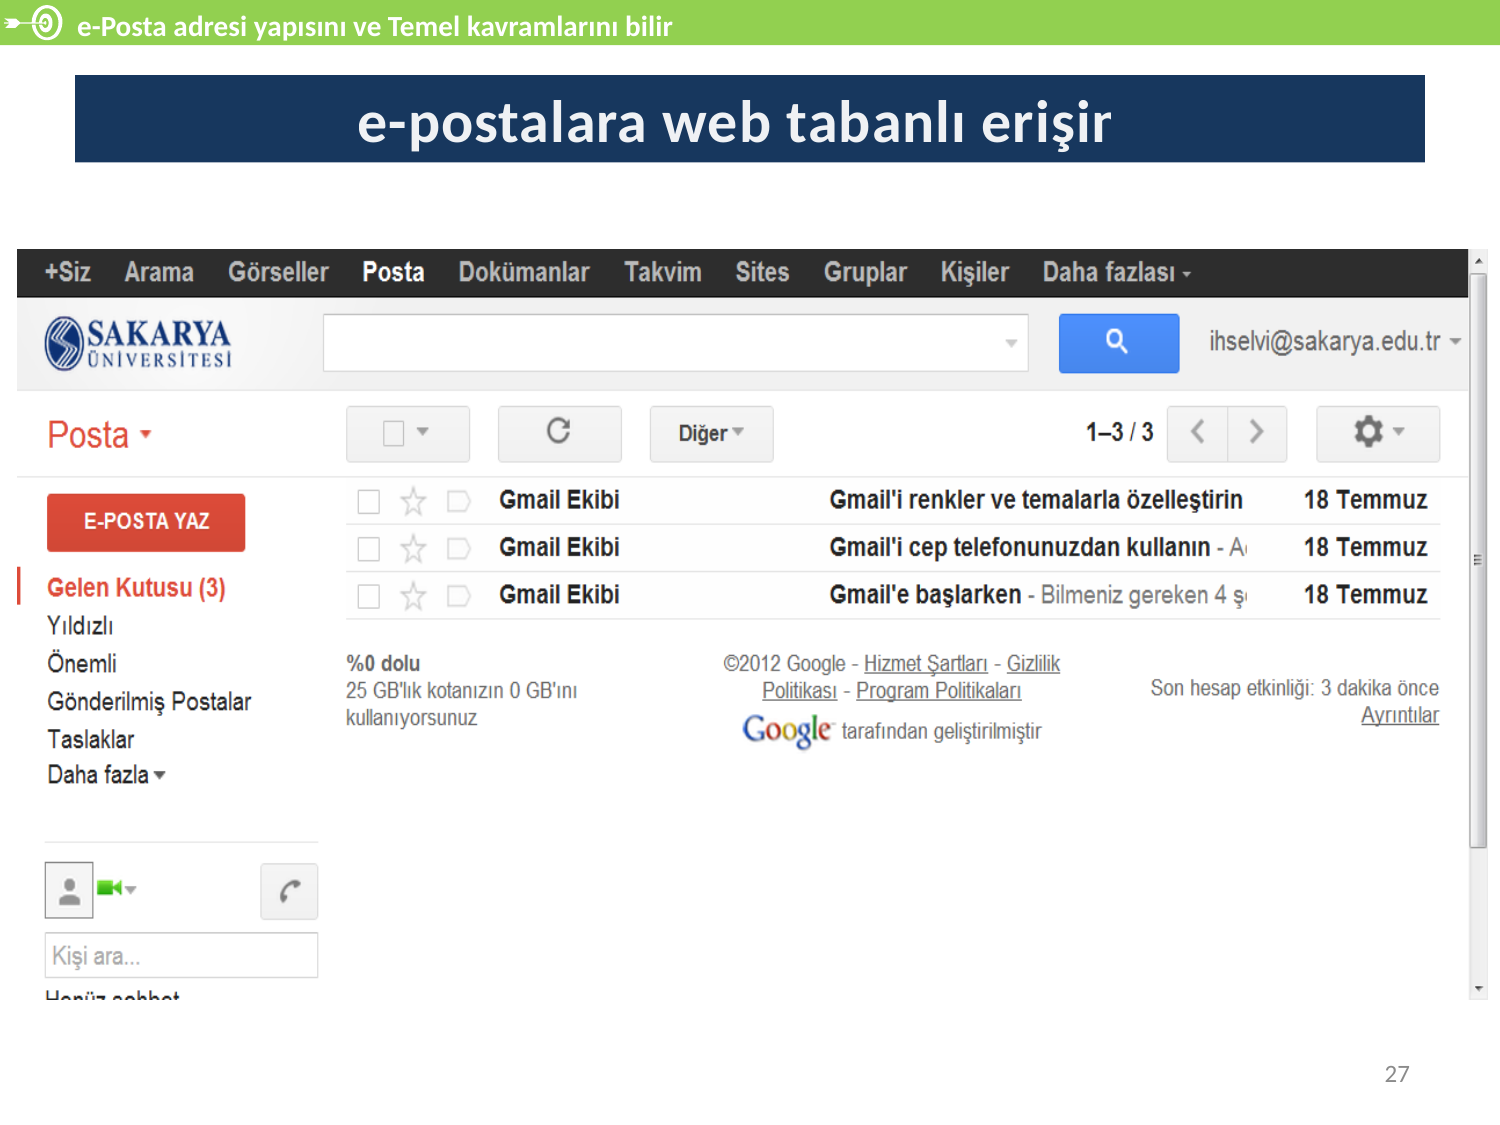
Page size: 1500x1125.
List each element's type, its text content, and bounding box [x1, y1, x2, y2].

slide_number 27 [1074, 1042, 1425, 1103]
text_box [0, 0, 1500, 46]
title e-postalara web tabanlı erişim [75, 75, 1425, 163]
picture [16, 249, 1488, 1001]
